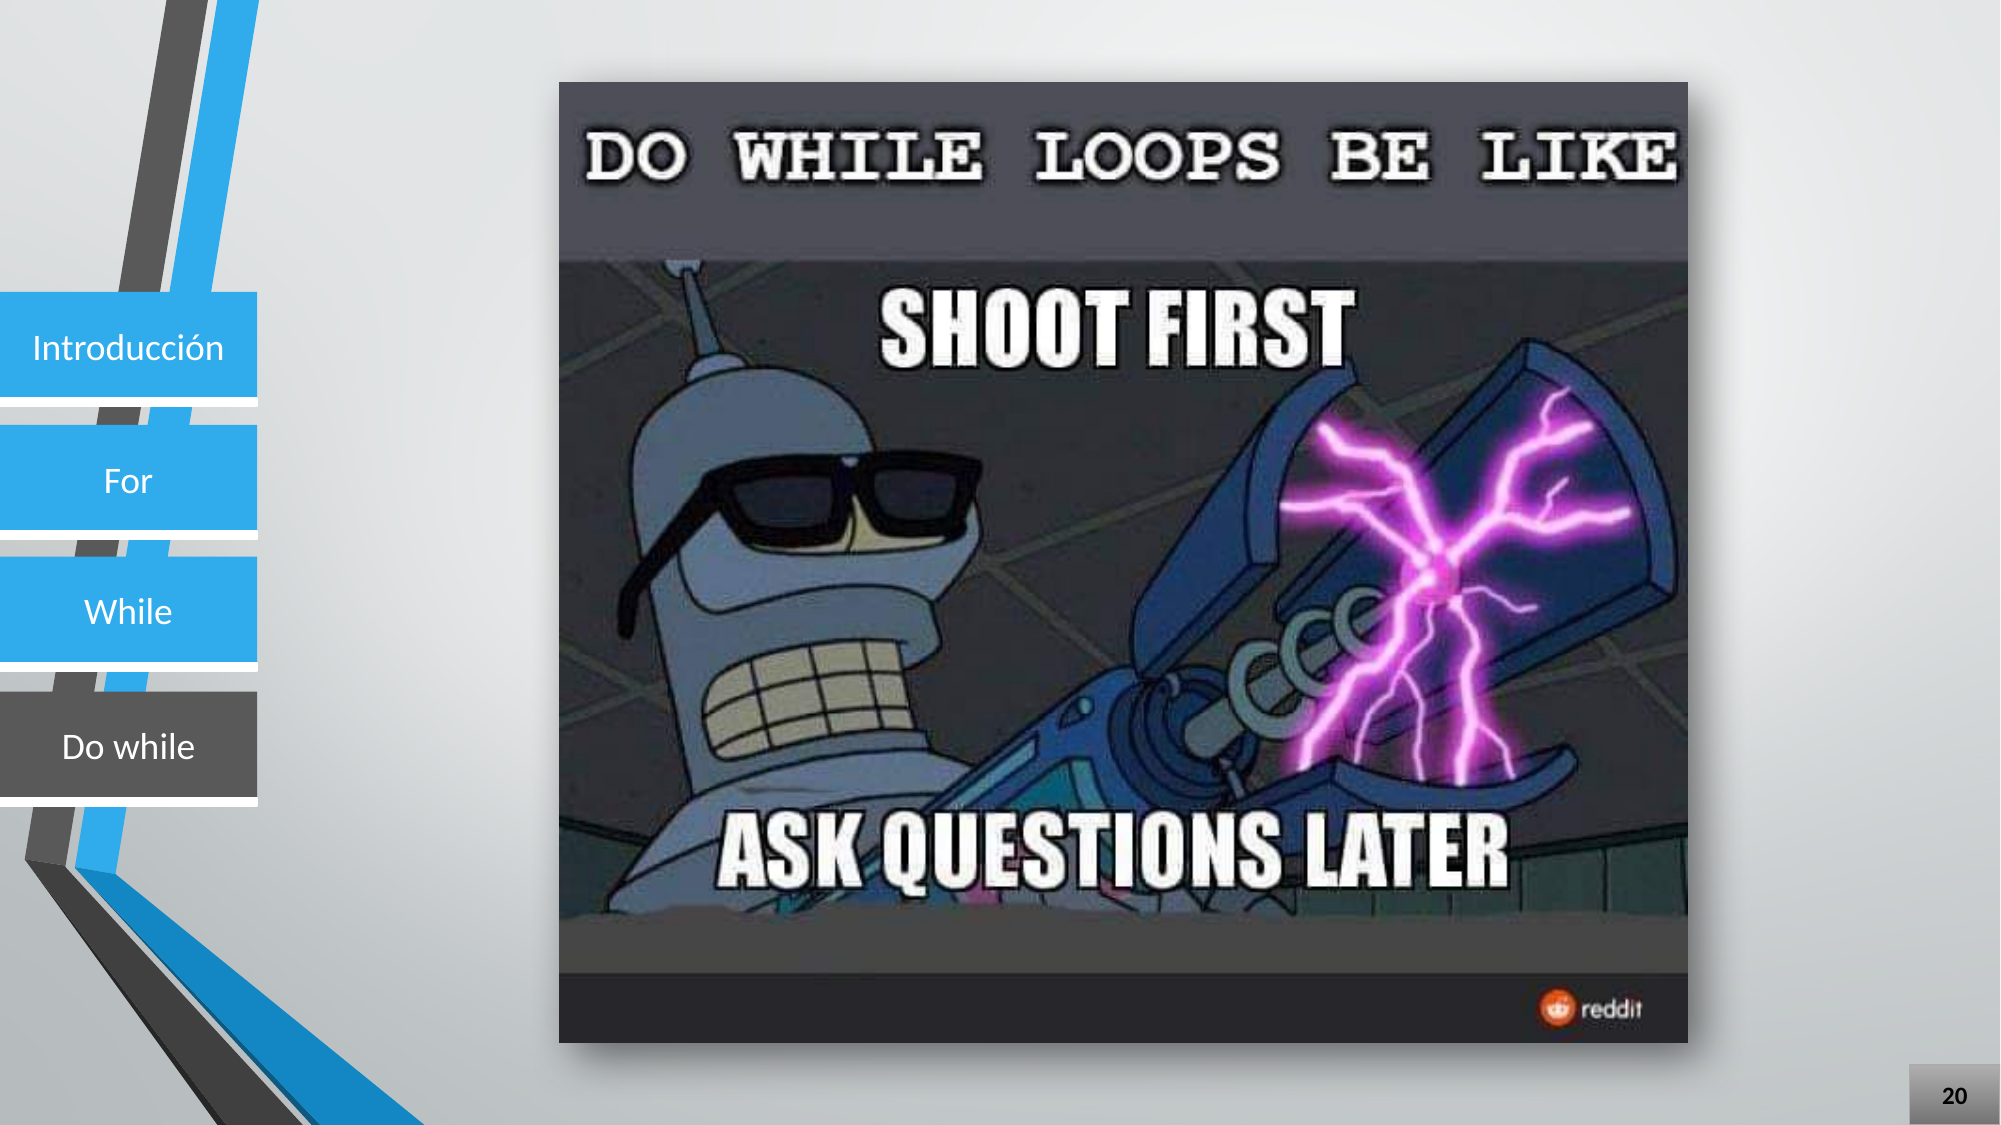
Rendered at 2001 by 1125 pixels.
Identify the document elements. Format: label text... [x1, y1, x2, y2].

picture [558, 81, 1688, 1044]
slide_number 20 [1909, 1065, 2000, 1125]
